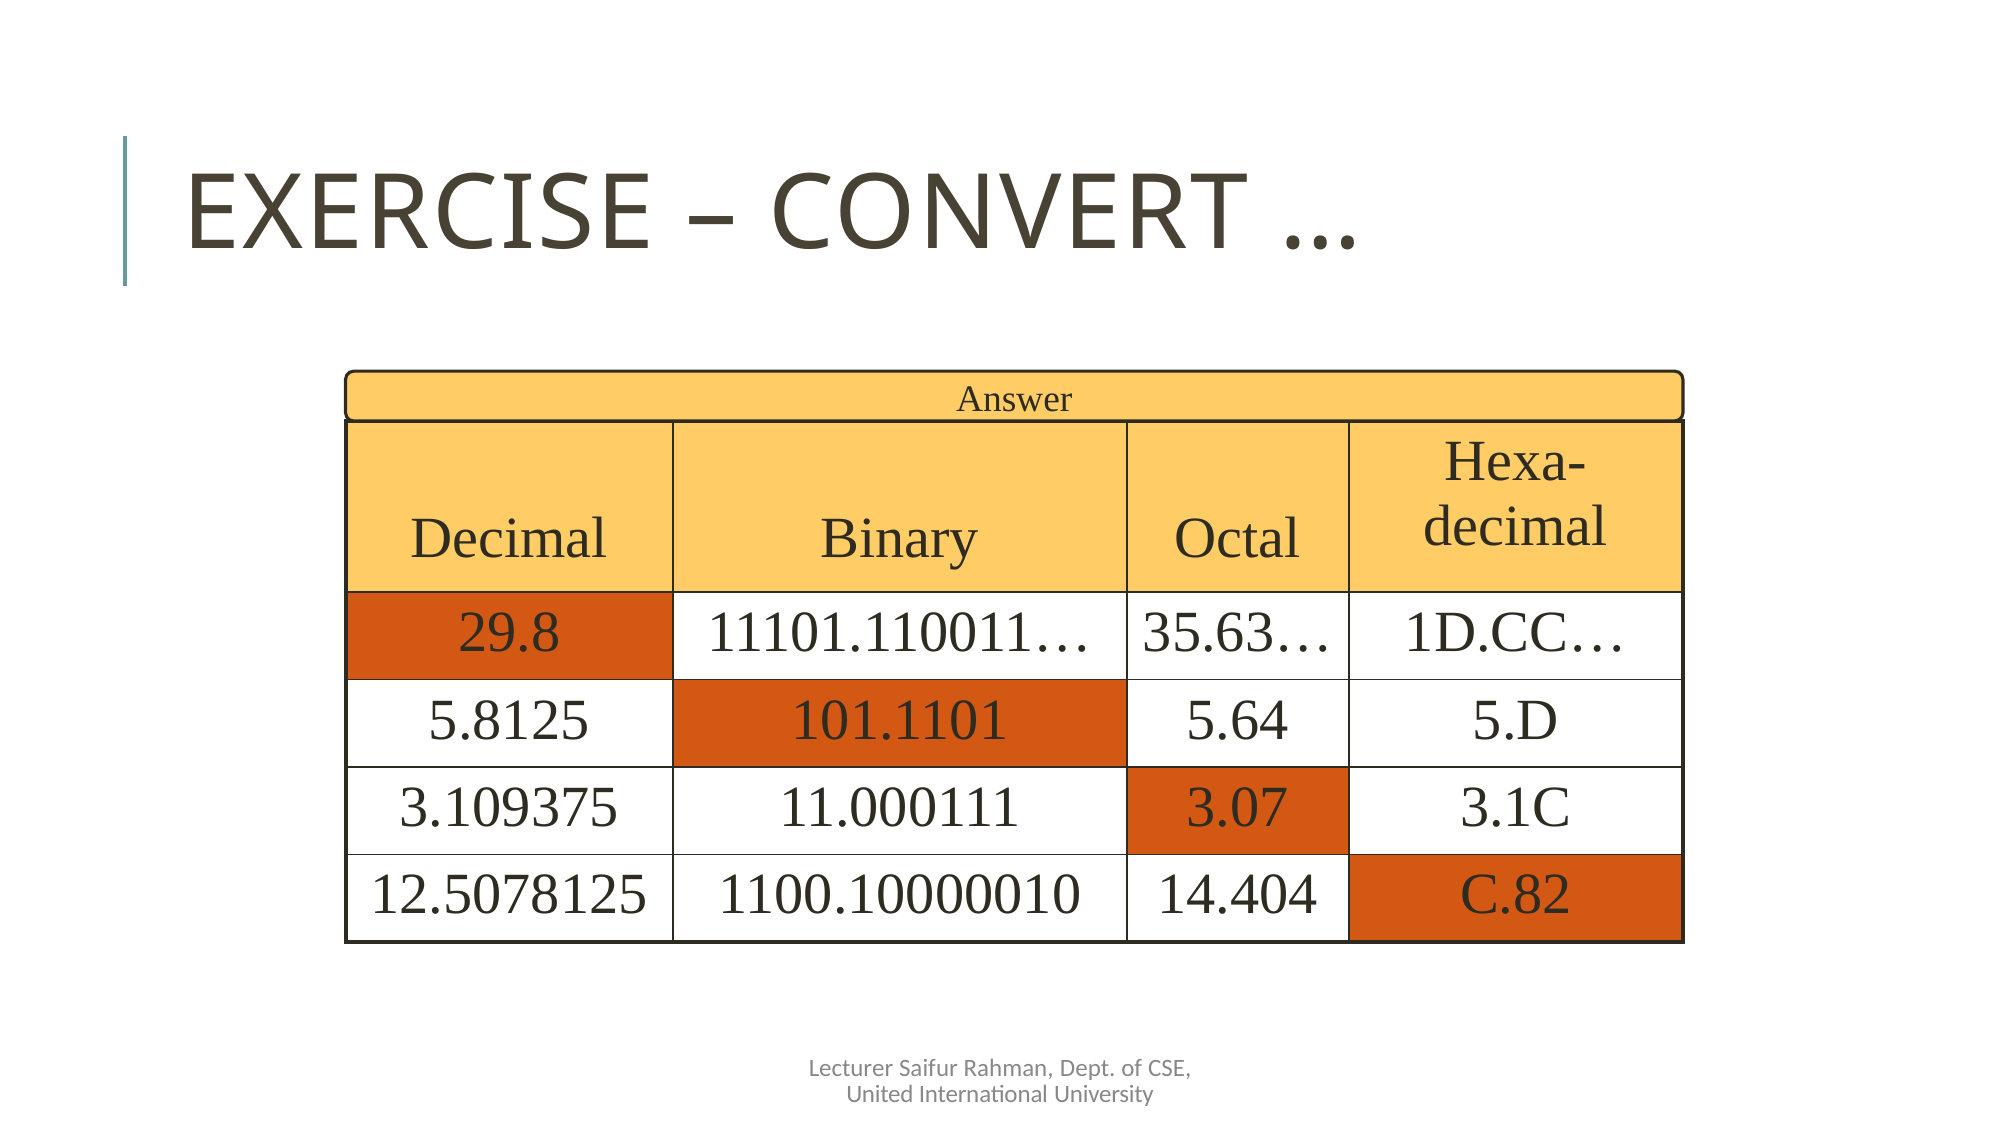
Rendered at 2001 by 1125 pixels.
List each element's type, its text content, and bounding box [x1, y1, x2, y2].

table_cell 3.109375 [348, 768, 672, 854]
table_header Binary [674, 423, 1126, 591]
table_header Octal [1128, 423, 1348, 591]
table_cell 1100.10000010 [674, 855, 1126, 940]
table_cell 11.000111 [674, 768, 1126, 854]
table_cell 14.404 [1128, 855, 1348, 940]
table_cell C.82 [1350, 855, 1681, 940]
table_cell 11101.110011… [674, 593, 1126, 679]
table_header Hexa- decimal [1350, 423, 1681, 591]
text_box Answer [345, 371, 1684, 422]
table_cell 5.8125 [348, 680, 672, 766]
table_cell 1D.CC… [1350, 593, 1681, 679]
table_cell 12.5078125 [348, 855, 672, 940]
table_header Decimal [348, 423, 672, 591]
table_cell 5.64 [1128, 680, 1348, 766]
table_cell 3.1C [1350, 768, 1681, 854]
table_cell 5.D [1350, 680, 1681, 766]
table_cell 101.1101 [674, 680, 1126, 766]
table_cell 35.63… [1128, 593, 1348, 679]
table_cell 29.8 [348, 593, 672, 679]
table_cell 3.07 [1128, 768, 1348, 854]
title Exercise – Convert … [168, 96, 1763, 342]
text_box Lecturer Saifur Rahman, Dept. of CSE, United International University [779, 1055, 1221, 1108]
